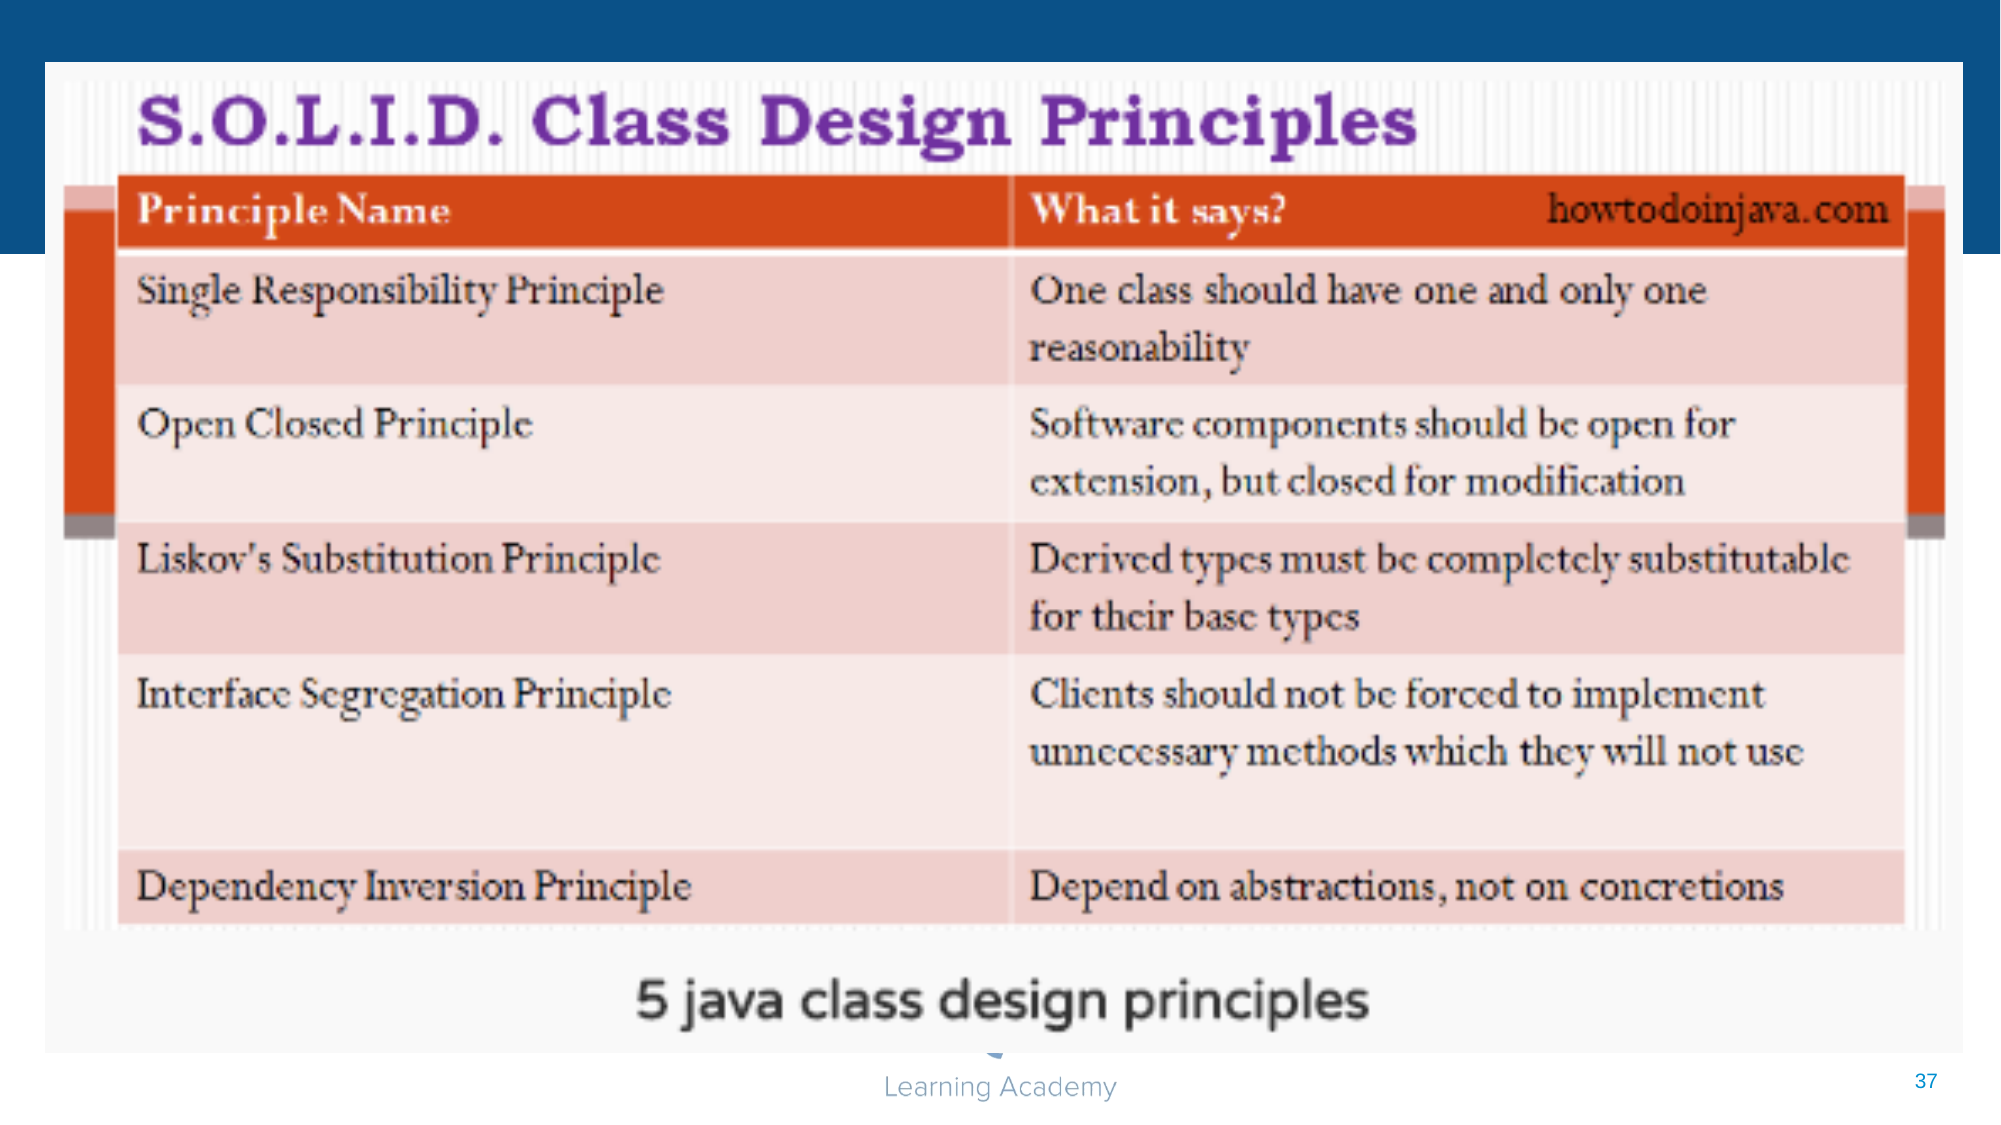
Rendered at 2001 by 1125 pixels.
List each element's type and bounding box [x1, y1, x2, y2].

picture [45, 62, 1963, 1053]
